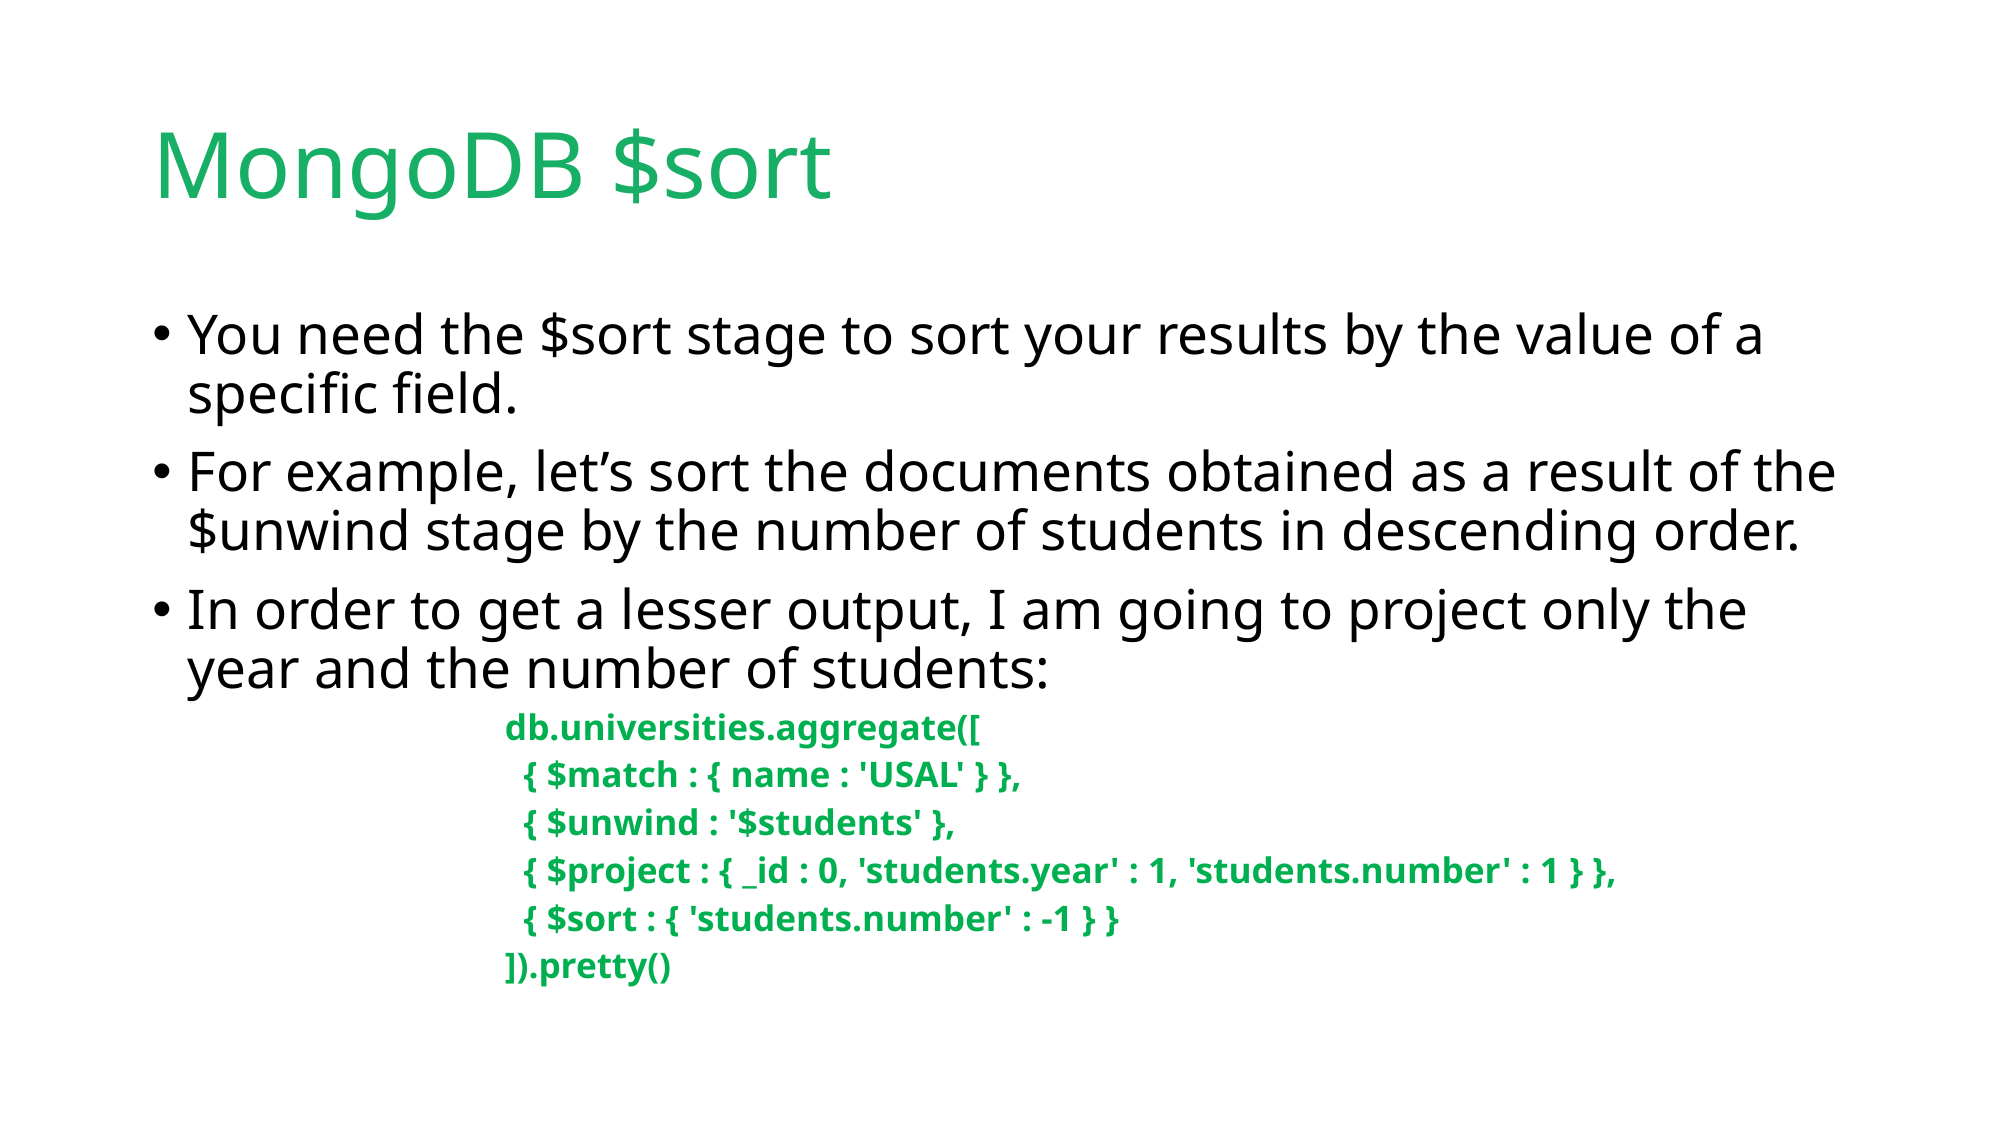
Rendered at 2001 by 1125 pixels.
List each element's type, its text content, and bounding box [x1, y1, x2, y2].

list You need the $sort stage to sort your results by the value of a specific field. For example, let’s sort the documents obtained as a result of the $unwind stage by the number of students in descending order. In order to get a lesser output, I am going to project only the year and the number of students: db.universities.aggregate([ { $match : { name : 'USAL' } }, { $unwind : '$students' }, { $project : { _id : 0, 'students.year' : 1, 'students.number' : 1 } }, { $sort : { 'students.number' : -1 } } ]).pretty() [137, 299, 1863, 1014]
title MongoDB $sort [137, 59, 1863, 278]
